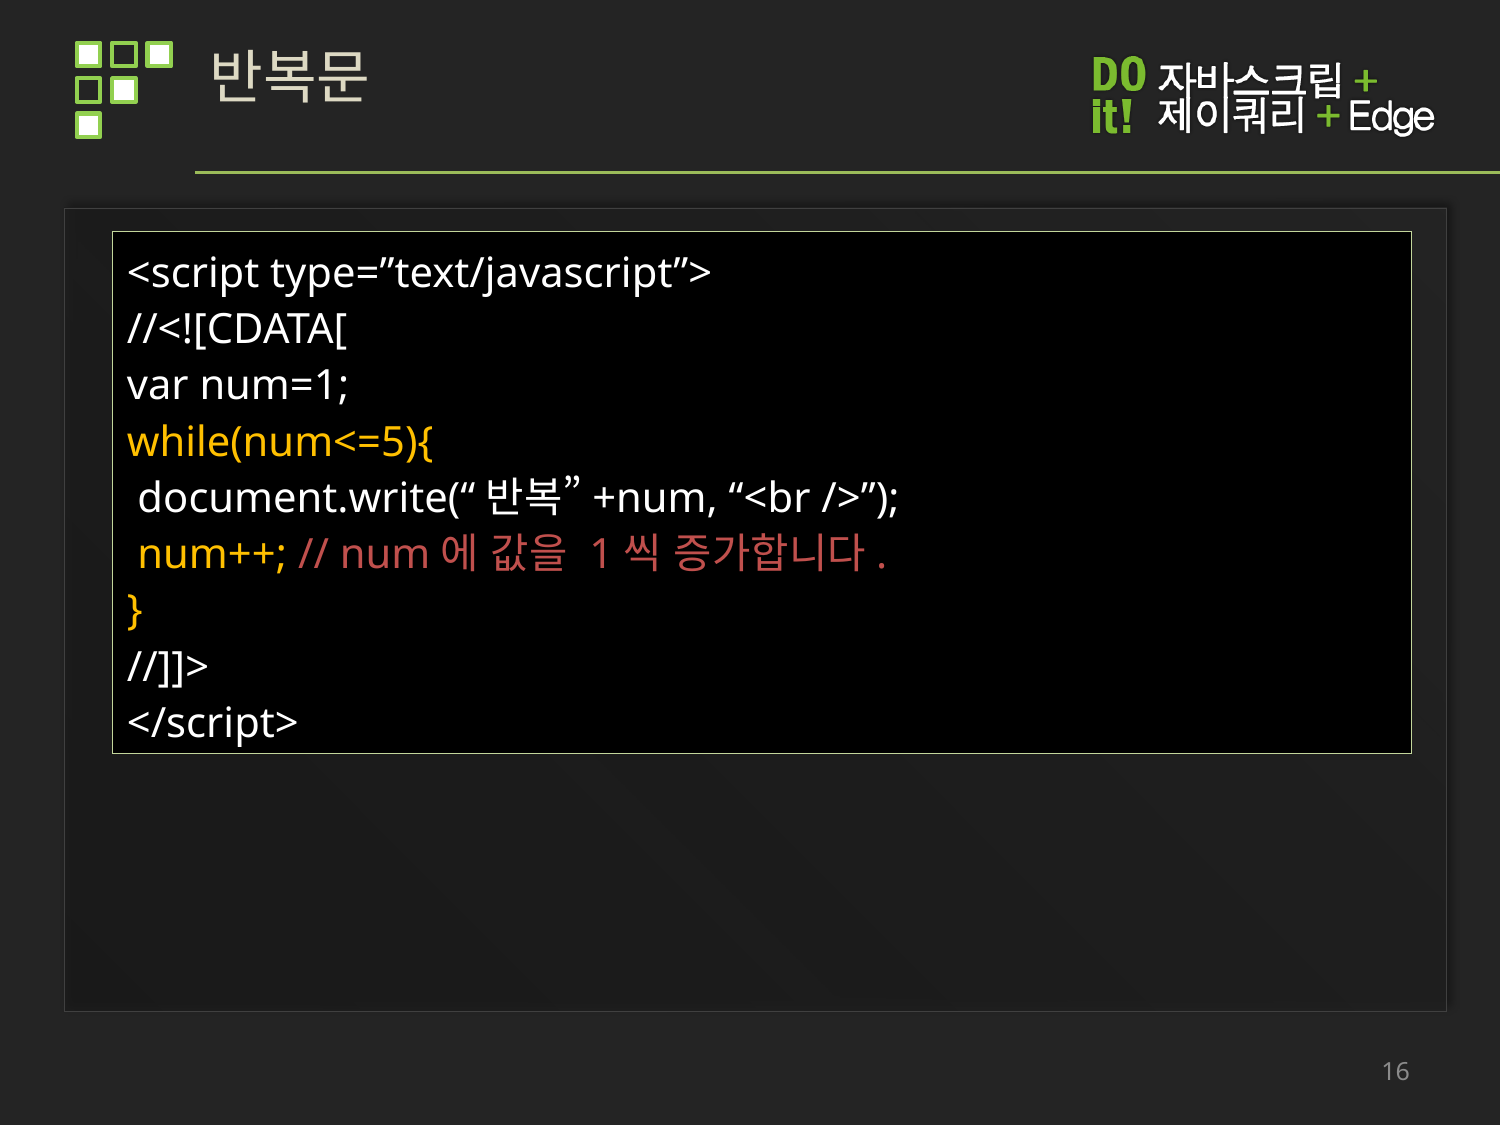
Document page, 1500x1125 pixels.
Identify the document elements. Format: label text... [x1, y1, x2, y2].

text_box <script type=”text/javascript”> //<![CDATA[ var num=1; while(num<=5){ document.write(“반복”+num, “<br />”); num++; // num에 값을 1씩 증가합니다. } //]]> </script> [112, 231, 1412, 754]
slide_number 16 [1074, 1042, 1425, 1103]
title 반복문 [194, 33, 1495, 161]
